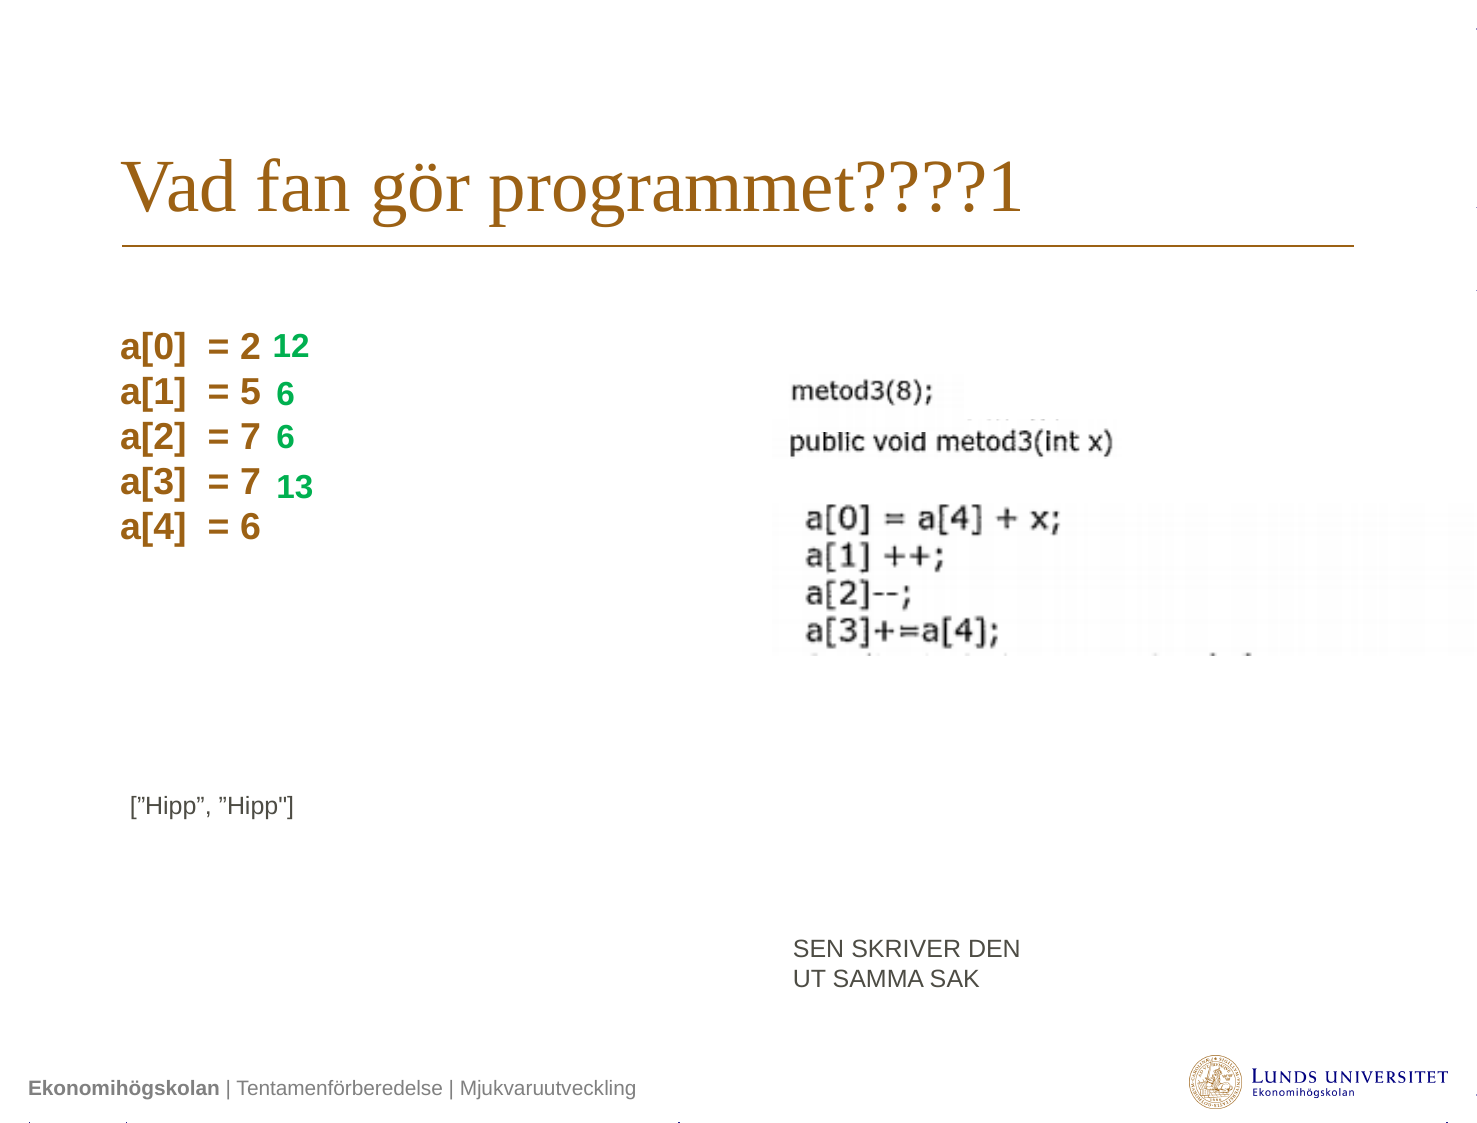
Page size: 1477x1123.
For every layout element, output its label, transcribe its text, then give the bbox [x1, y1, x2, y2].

text_box [”Hipp”, ”Hipp"] [115, 782, 398, 827]
text_box a[0] = 2 a[1] = 5 a[2] = 7 a[3] = 7 a[4] = 6 [105, 314, 844, 555]
text_box 6 [261, 407, 417, 457]
title Vad fan gör programmet????1 [105, 46, 1354, 234]
picture [772, 374, 1122, 459]
picture [772, 502, 1477, 656]
picture [1189, 1055, 1448, 1109]
text_box 12 [257, 316, 413, 372]
text_box SEN SKRIVER DEN UT SAMMA SAK [778, 924, 1061, 1000]
text_box 6 [261, 364, 417, 407]
text_box 13 [261, 457, 417, 513]
